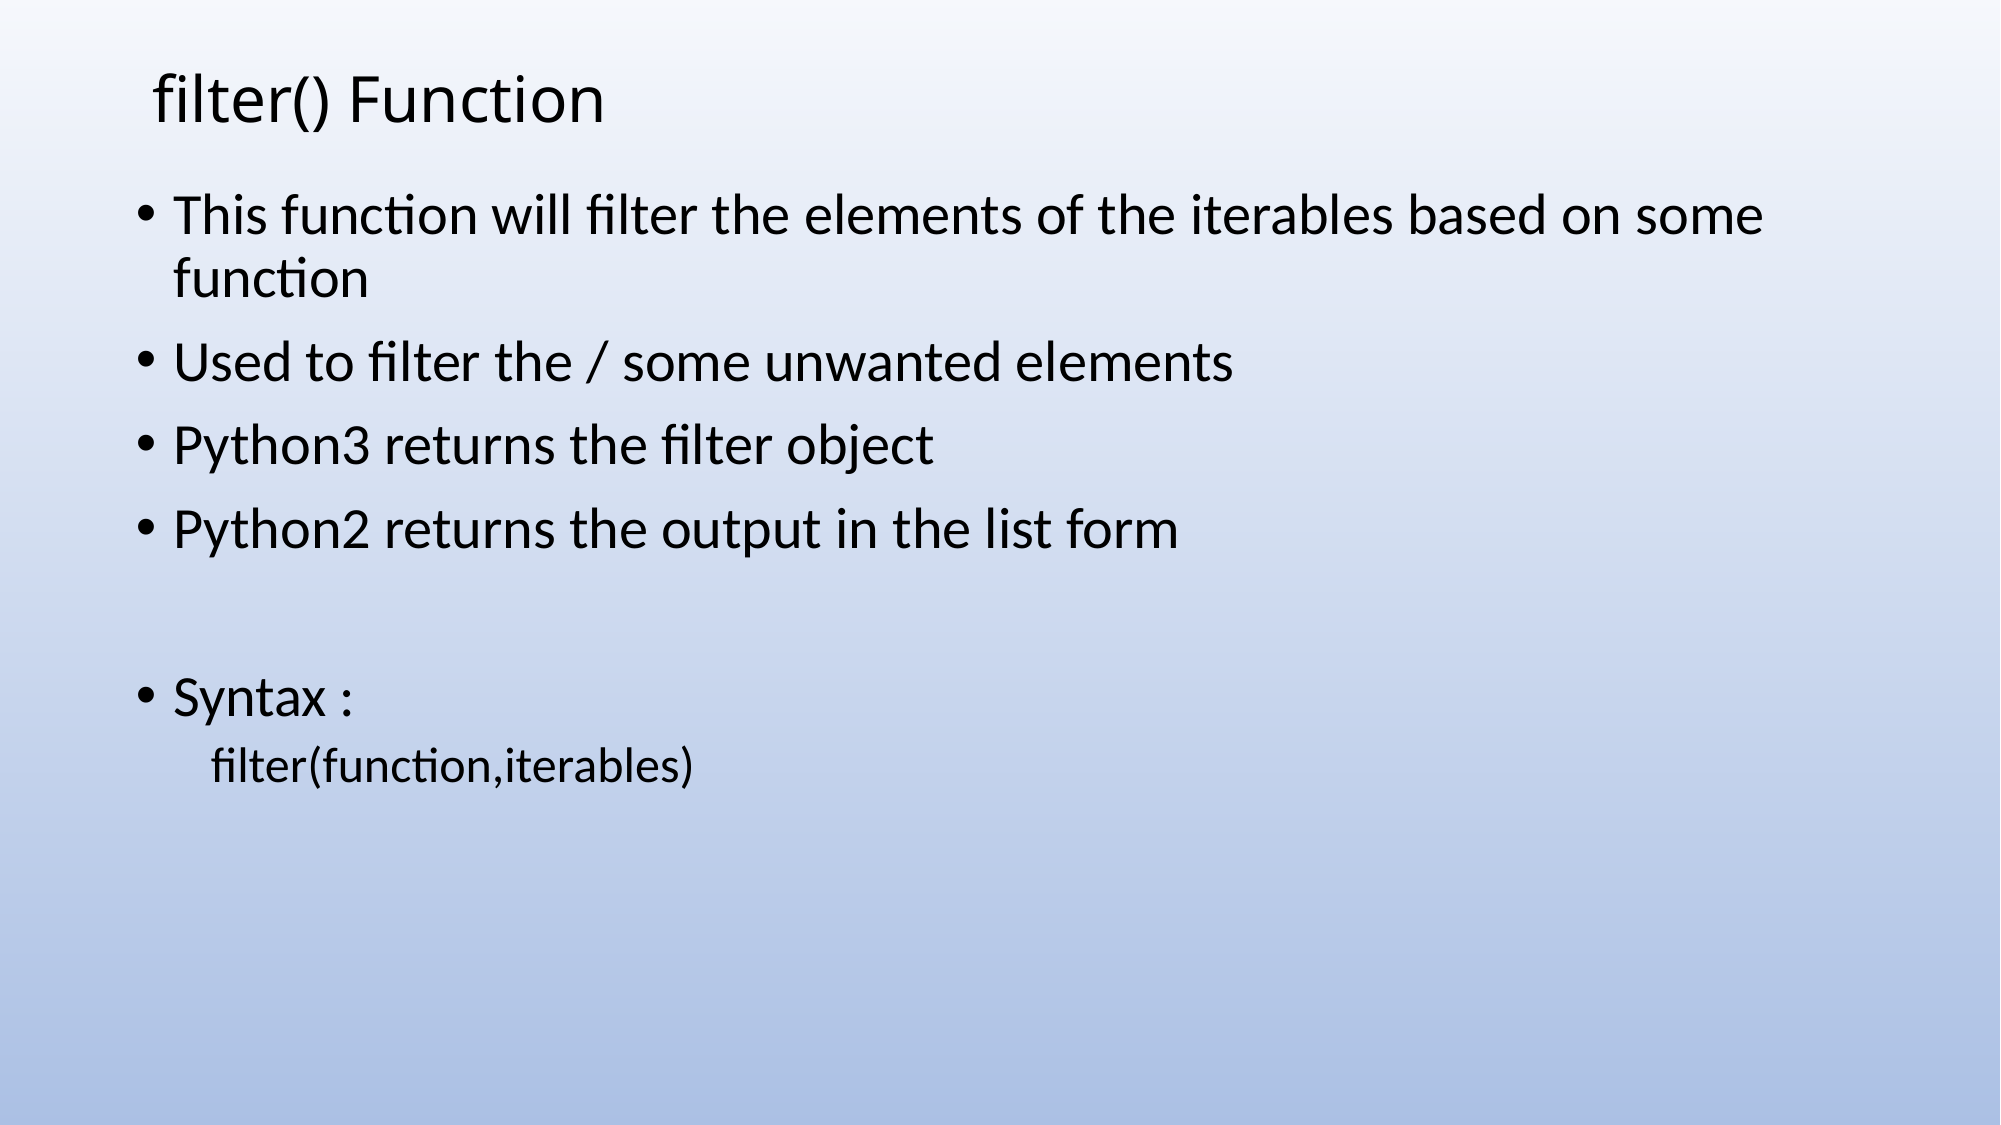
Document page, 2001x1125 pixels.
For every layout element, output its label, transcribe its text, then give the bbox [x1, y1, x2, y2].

list This function will filter the elements of the iterables based on some function Used to filter the / some unwanted elements Python3 returns the filter object Python2 returns the output in the list form Syntax : filter(function,iterables) [120, 176, 1846, 891]
title filter() Function [137, 59, 1863, 144]
